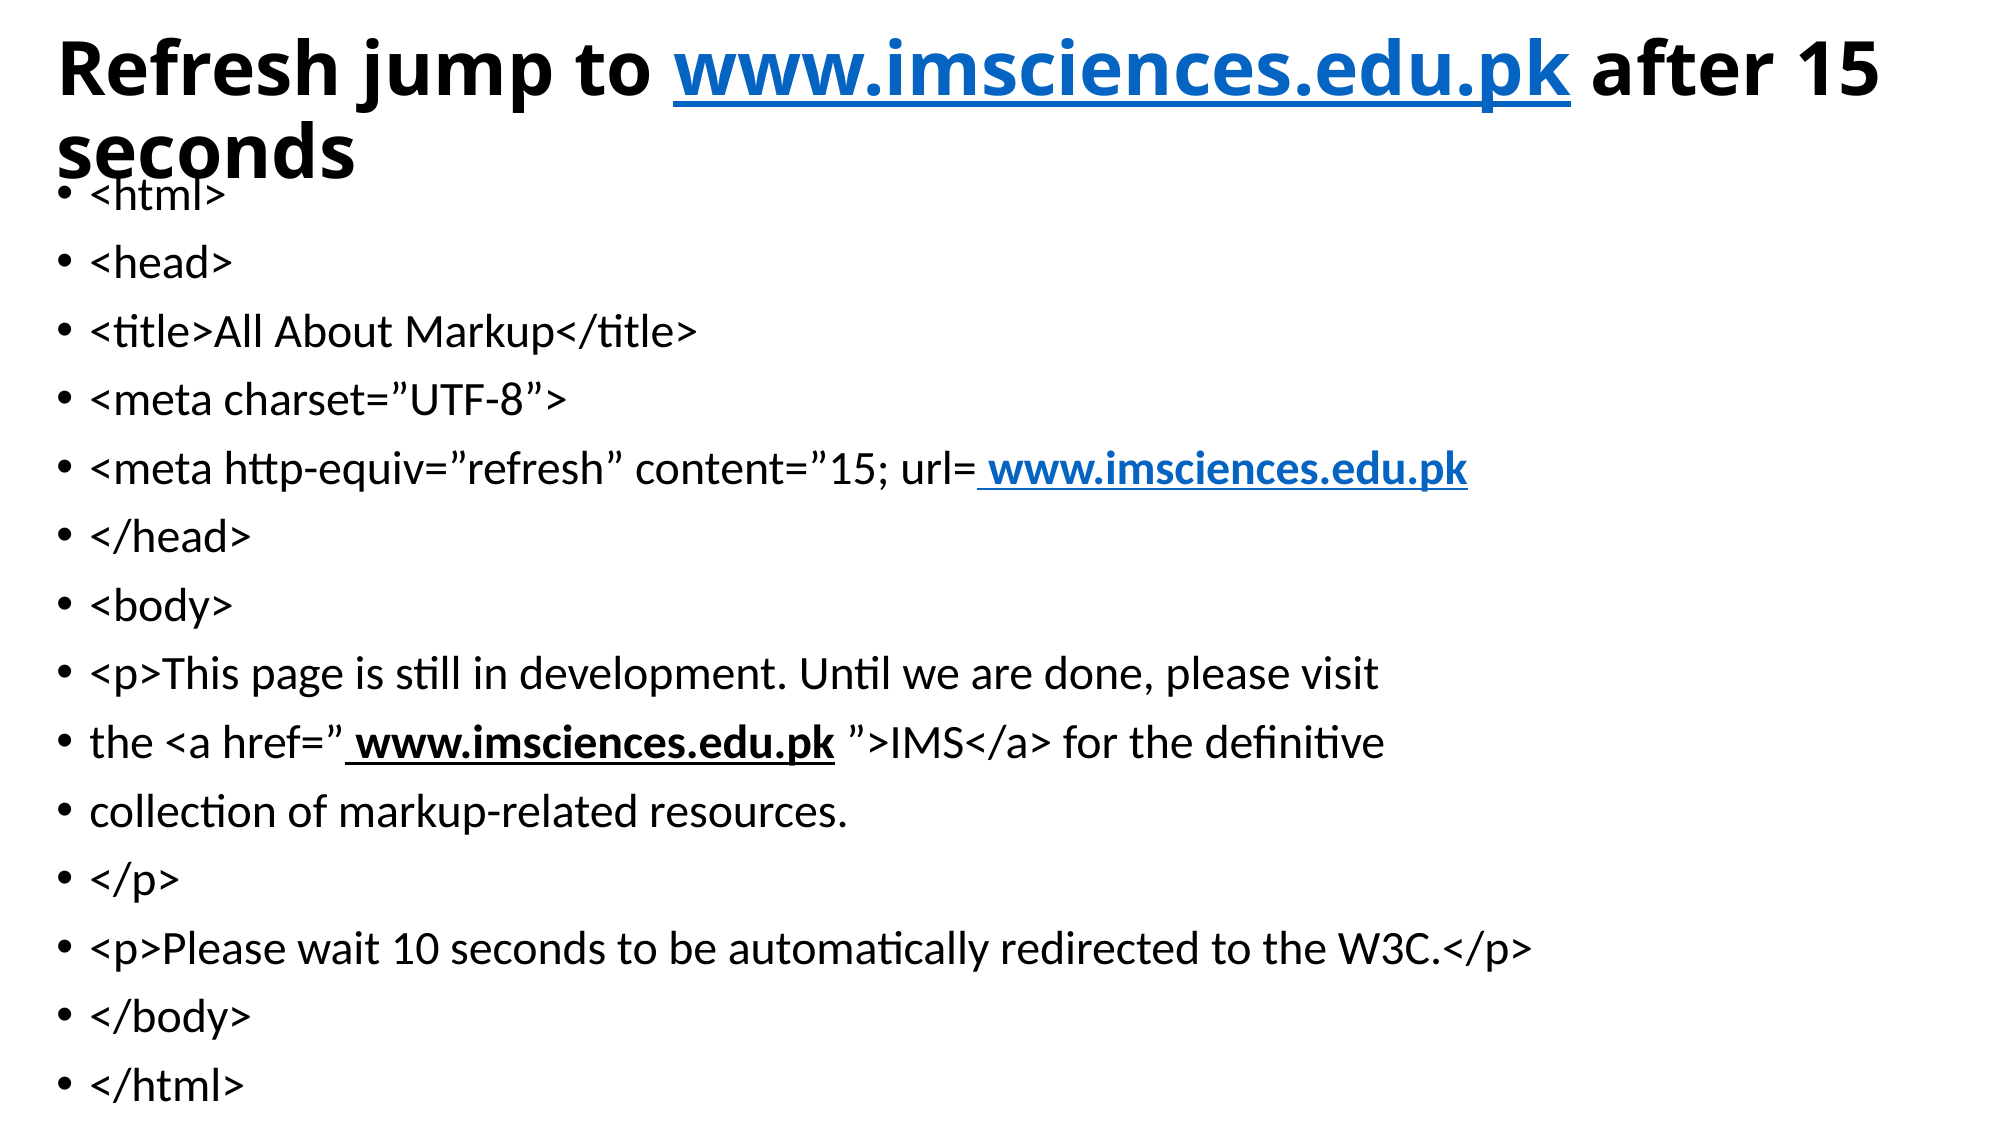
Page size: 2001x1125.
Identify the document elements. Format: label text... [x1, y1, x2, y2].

title Refresh jump to www.imsciences.edu.pk after 15 seconds [41, 0, 2000, 161]
list <html> <head> <title>All About Markup</title> <meta charset=”UTF-8”> <meta http-equiv=”refresh” content=”15; url= www.imsciences.edu.pk </head> <body> <p>This page is still in development. Until we are done, please visit the <a href=” www.imsciences.edu.pk ”>IMS</a> for the definitive collection of markup-related resources. </p> <p>Please wait 10 seconds to be automatically redirected to the W3C.</p> </body> </html> [41, 161, 2000, 1125]
